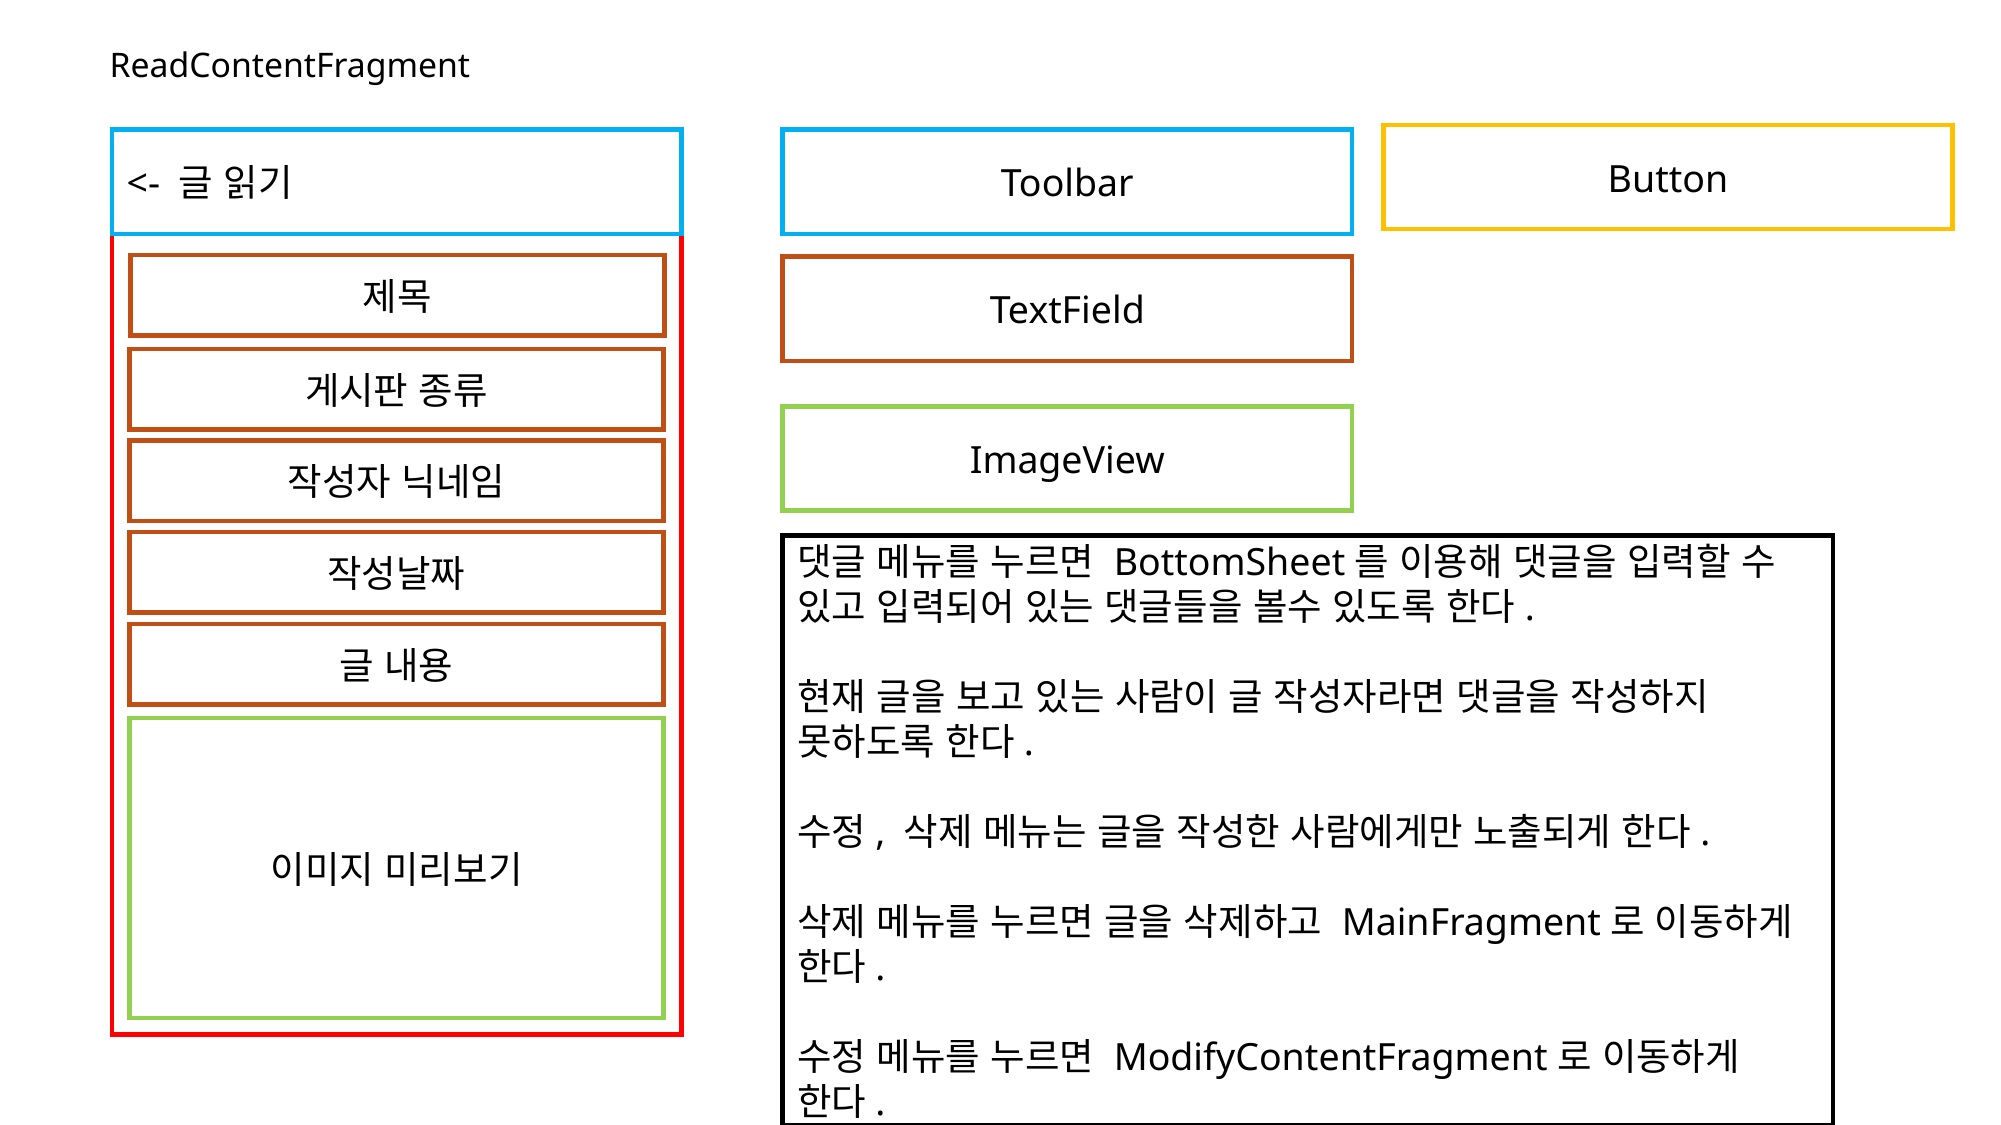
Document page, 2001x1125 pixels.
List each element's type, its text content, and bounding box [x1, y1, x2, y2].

text_box 이미지 미리보기 [128, 716, 665, 1020]
text_box 작성날짜 [128, 530, 665, 614]
text_box 제목 [129, 253, 666, 337]
text_box 댓글 메뉴를 누르면 BottomSheet를 이용해 댓글을 입력할 수 있고 입력되어 있는 댓글들을 볼수 있도록 한다. 현재 글을 보고 있는 사람이 글 작성자라면 댓글을 작성하지 못하도록 한다. 수정, 삭제 메뉴는 글을 작성한 사람에게만 노출되게 한다. 삭제 메뉴를 누르면 글을 삭제하고 MainFragment로 이동하게 한다. 수정 메뉴를 누르면 ModifyContentFragment로 이동하게 한다. [781, 534, 1835, 1125]
text_box Button [1382, 123, 1954, 231]
text_box 게시판 종류 [128, 348, 665, 431]
text_box ReadContentFragment [94, 40, 1341, 93]
text_box Toolbar [781, 128, 1354, 235]
text_box TextField [781, 255, 1354, 363]
text_box <- 글 읽기 [110, 128, 683, 235]
text_box [110, 235, 683, 1036]
text_box ImageView [781, 405, 1354, 512]
text_box 글 내용 [128, 622, 665, 706]
text_box 작성자 닉네임 [128, 439, 665, 523]
